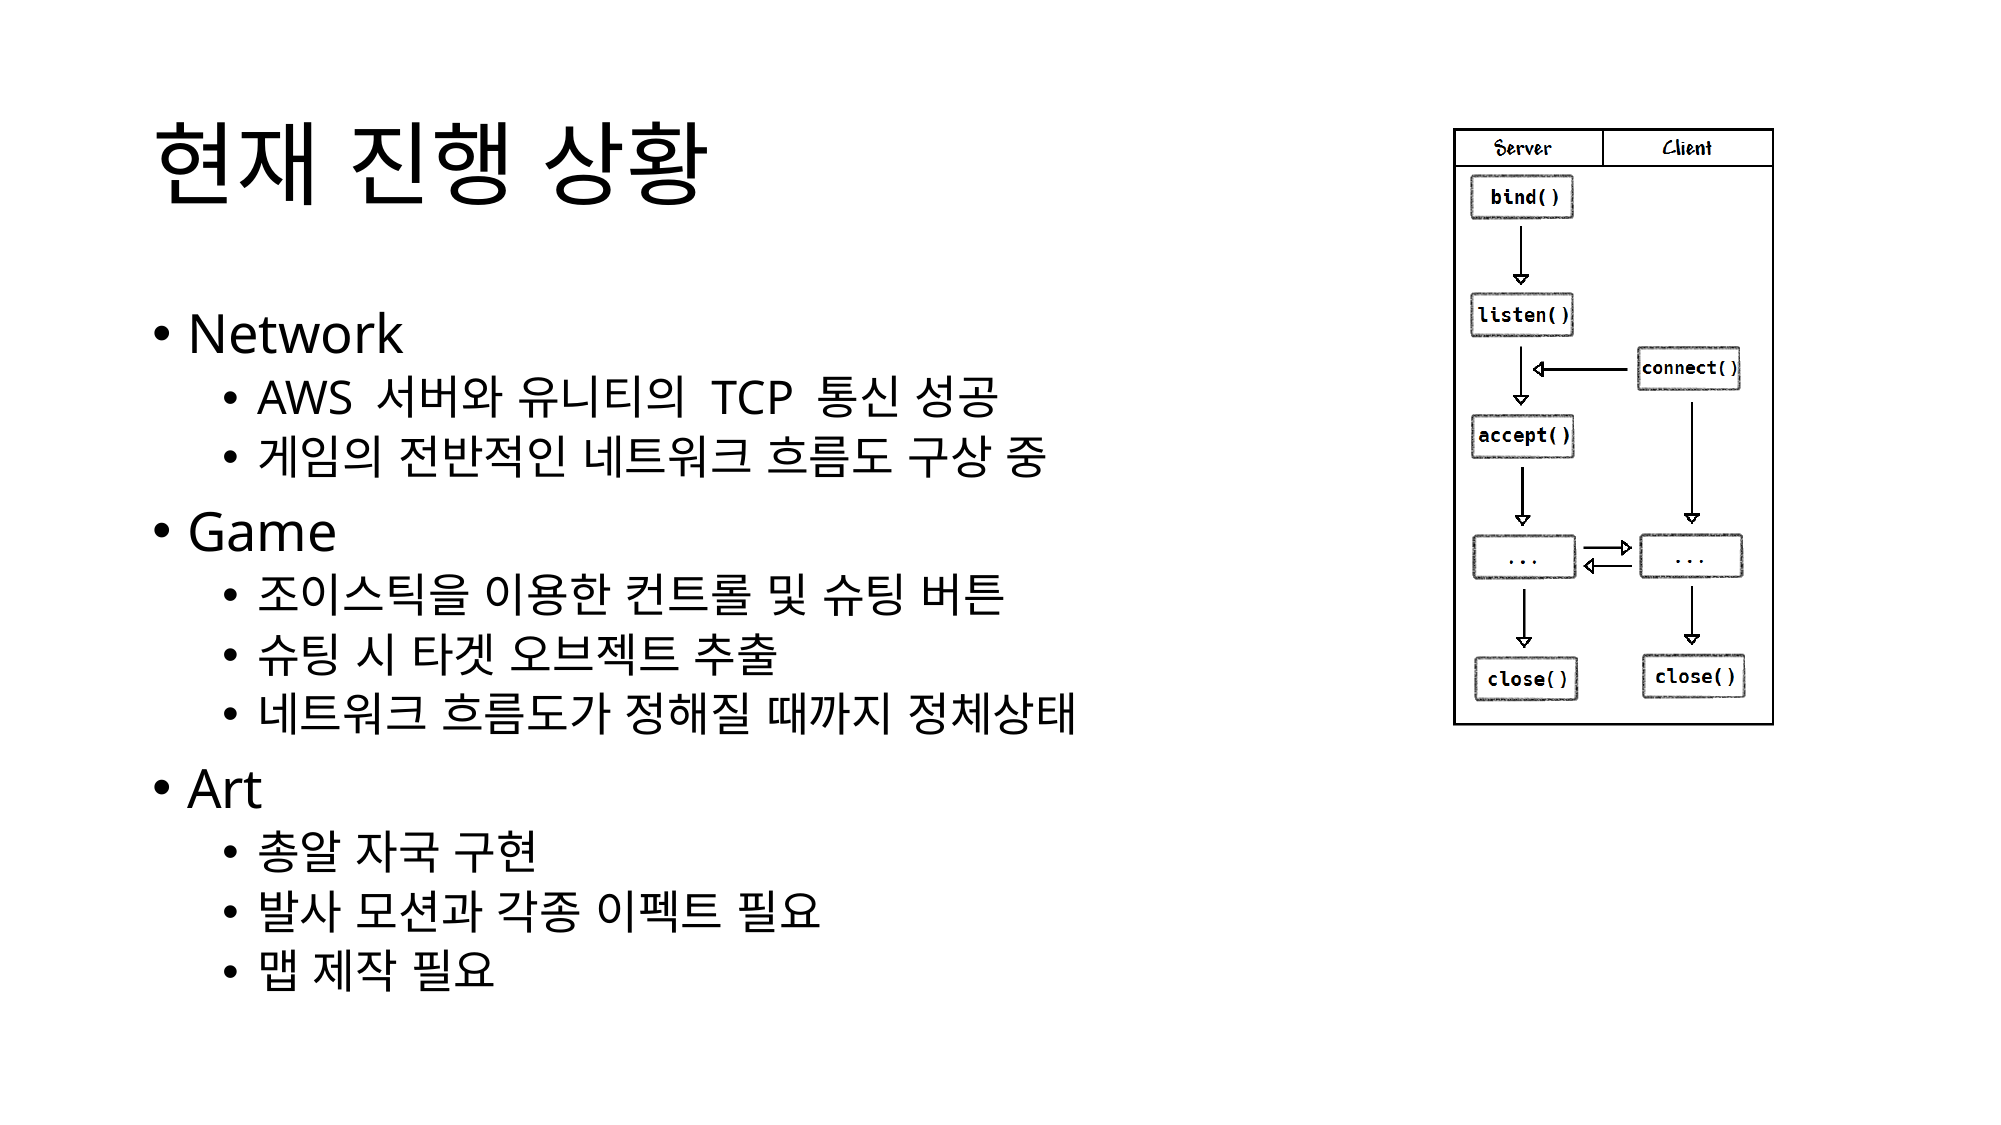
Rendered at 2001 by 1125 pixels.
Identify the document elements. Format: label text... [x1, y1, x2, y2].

picture [1452, 128, 1774, 726]
list Network AWS 서버와 유니티의 TCP 통신 성공 게임의 전반적인 네트워크 흐름도 구상 중 Game 조이스틱을 이용한 컨트롤 및 슈팅 버튼 슈팅 시 타겟 오브젝트 추출 네트워크 흐름도가 정해질 때까지 정체상태 Art 총알 자국 구현 발사 모션과 각종 이펙트 필요 맵 제작 필요 [137, 299, 1863, 1014]
title 현재 진행 상황 [137, 59, 1863, 278]
